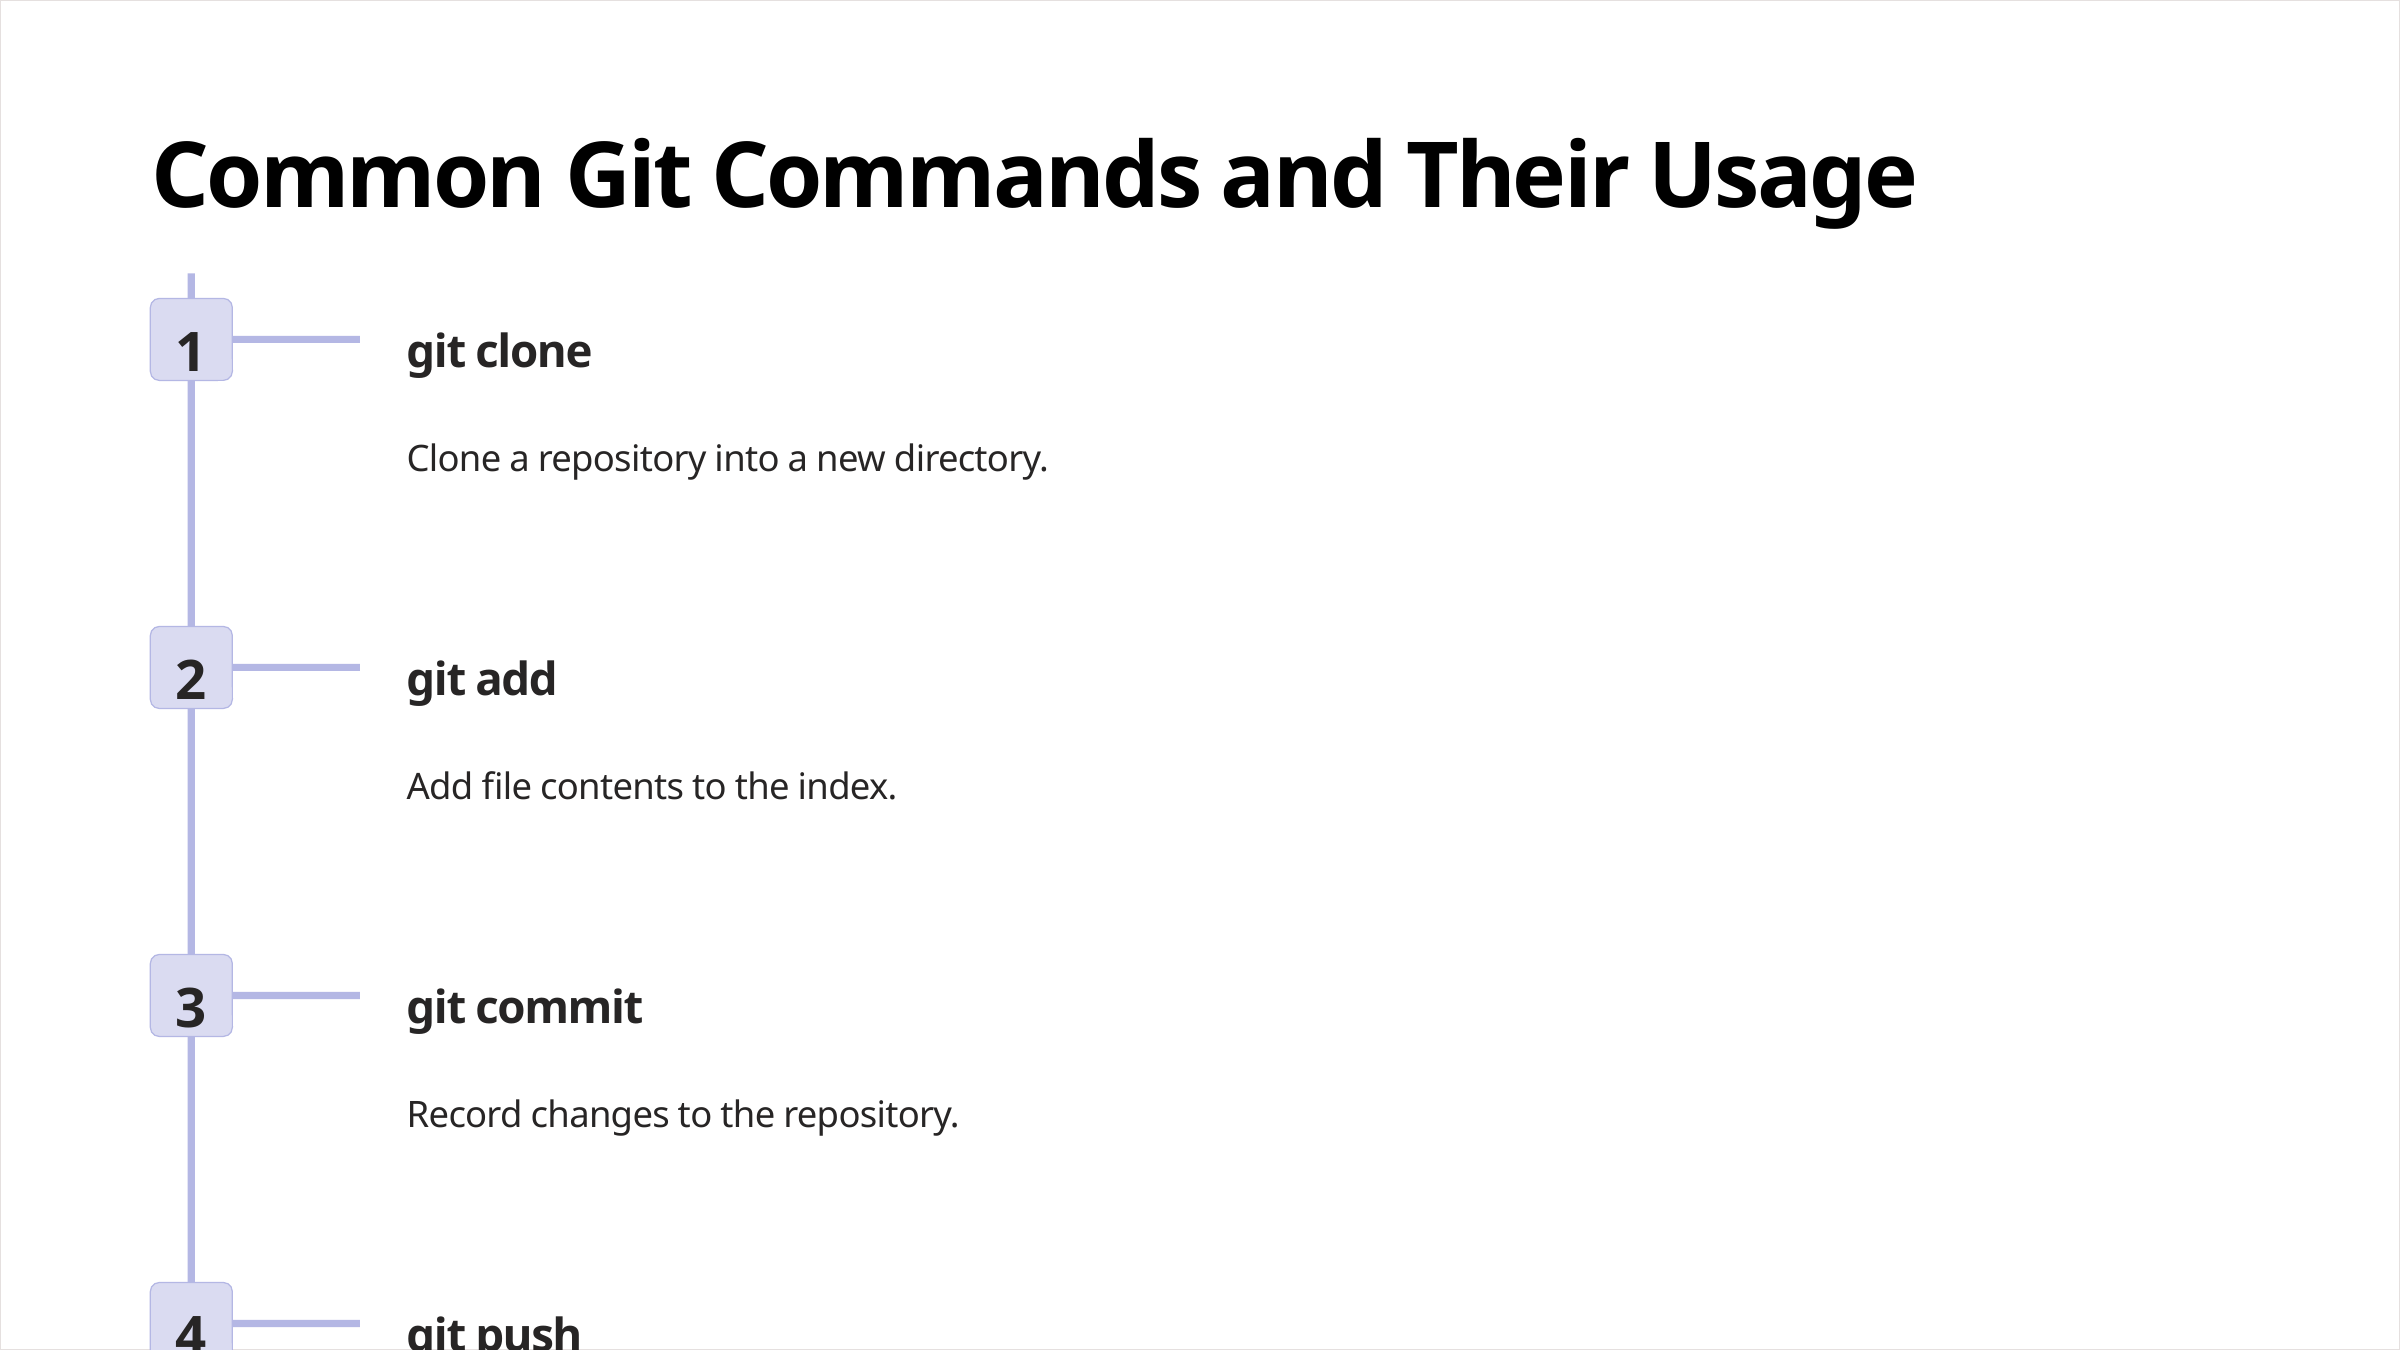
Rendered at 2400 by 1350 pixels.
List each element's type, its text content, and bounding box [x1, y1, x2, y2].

text_box git commit [391, 965, 757, 1026]
text_box Record changes to the repository. [391, 1061, 2264, 1128]
text_box 2 [174, 631, 208, 703]
text_box [233, 991, 360, 1000]
text_box [187, 381, 195, 626]
text_box [187, 273, 195, 298]
text_box 4 [172, 1287, 210, 1350]
text_box [187, 1037, 195, 1282]
text_box 1 [177, 303, 205, 375]
text_box [233, 1319, 360, 1328]
text_box [150, 1282, 233, 1350]
text_box git clone [391, 309, 757, 369]
text_box Add file contents to the index. [391, 733, 2264, 800]
text_box [150, 298, 233, 381]
text_box [187, 709, 195, 954]
text_box Clone a repository into a new directory. [391, 405, 2264, 472]
text_box [233, 663, 360, 671]
text_box [233, 335, 360, 343]
text_box git push [391, 1293, 757, 1350]
text_box [150, 626, 233, 709]
text_box git add [391, 637, 757, 698]
text_box Common Git Commands and Their Usage [136, 100, 1884, 219]
text_box [0, 0, 2400, 1350]
text_box 3 [174, 959, 209, 1031]
text_box [150, 954, 233, 1037]
